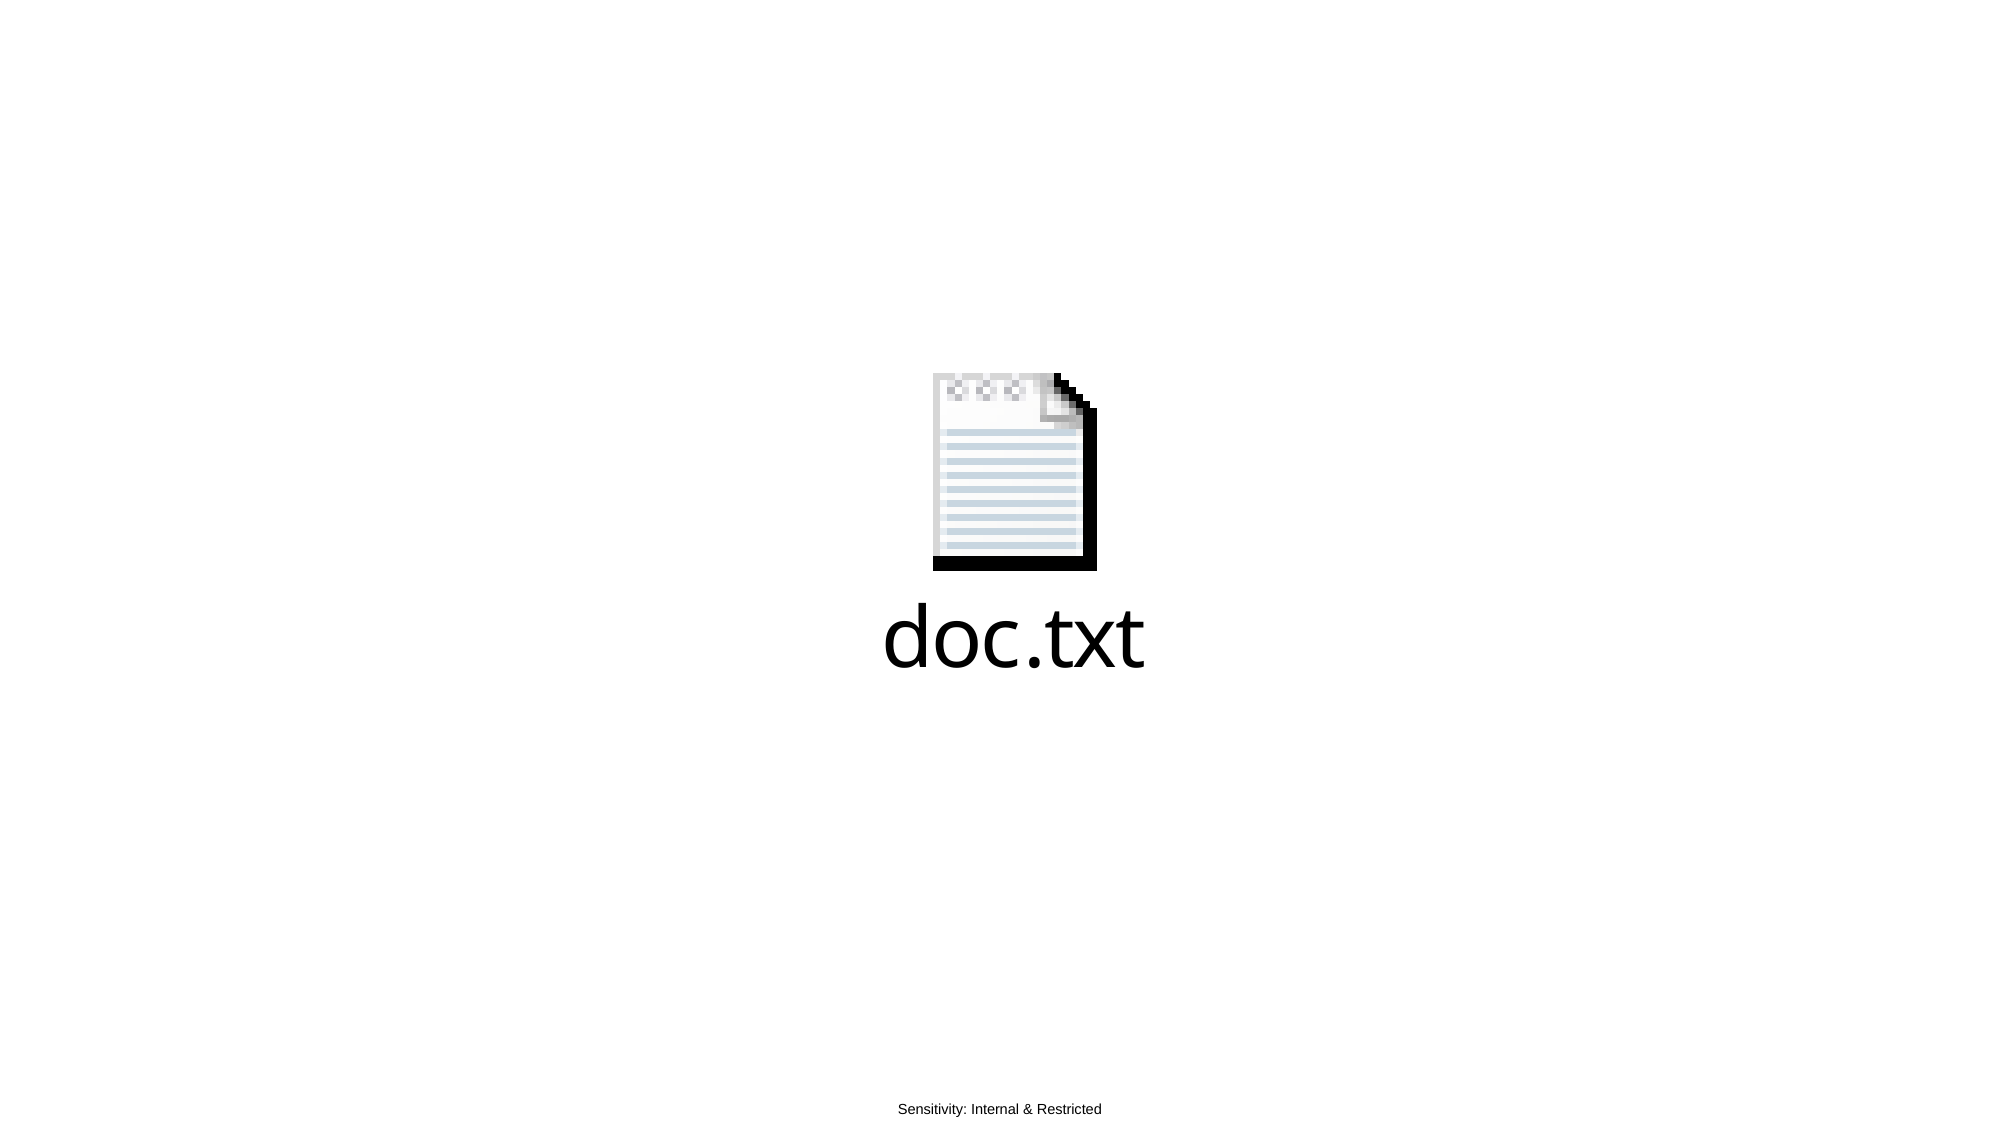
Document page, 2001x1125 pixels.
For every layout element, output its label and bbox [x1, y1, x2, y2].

text_box [849, 345, 1169, 718]
